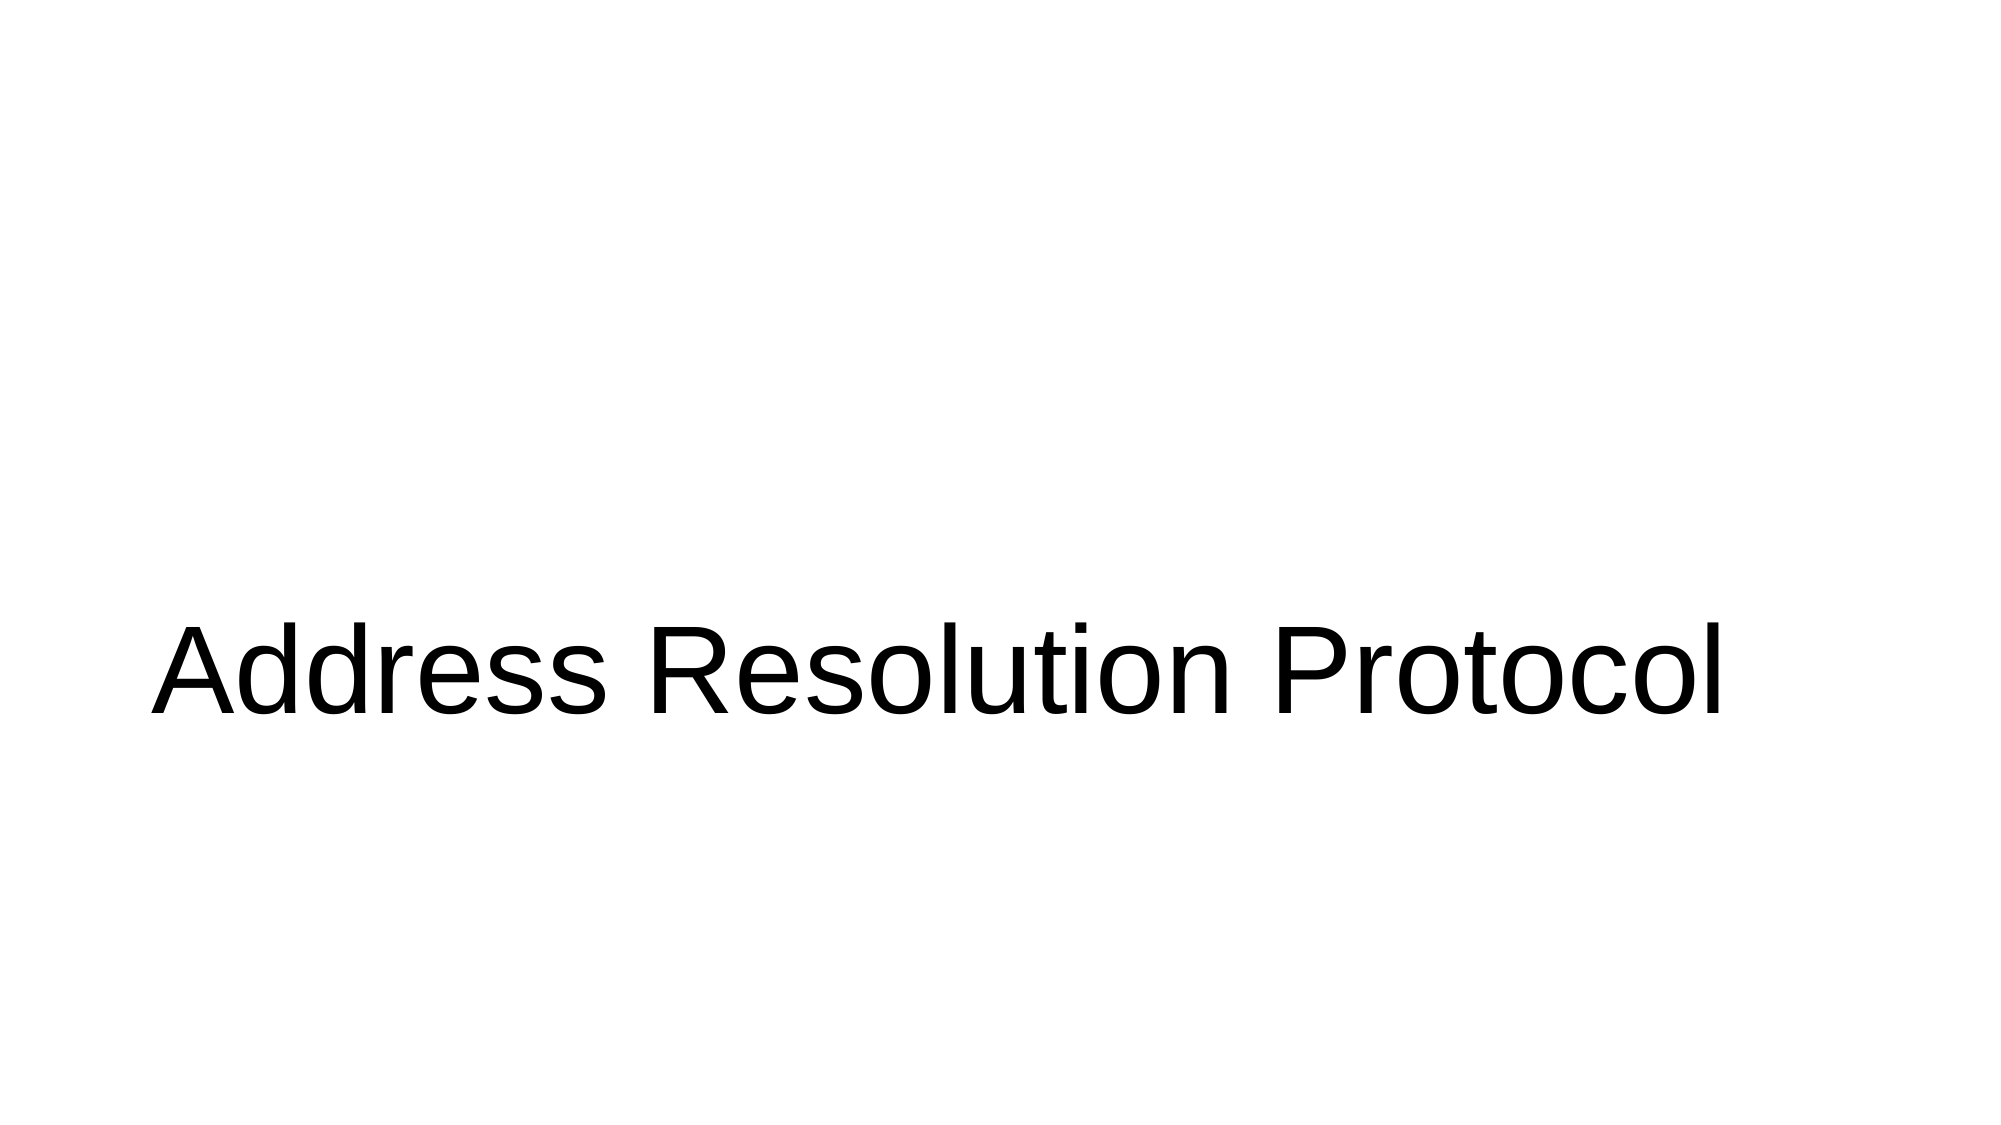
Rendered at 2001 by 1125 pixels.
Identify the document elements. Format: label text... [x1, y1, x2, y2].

title Address Resolution Protocol [136, 280, 1862, 749]
